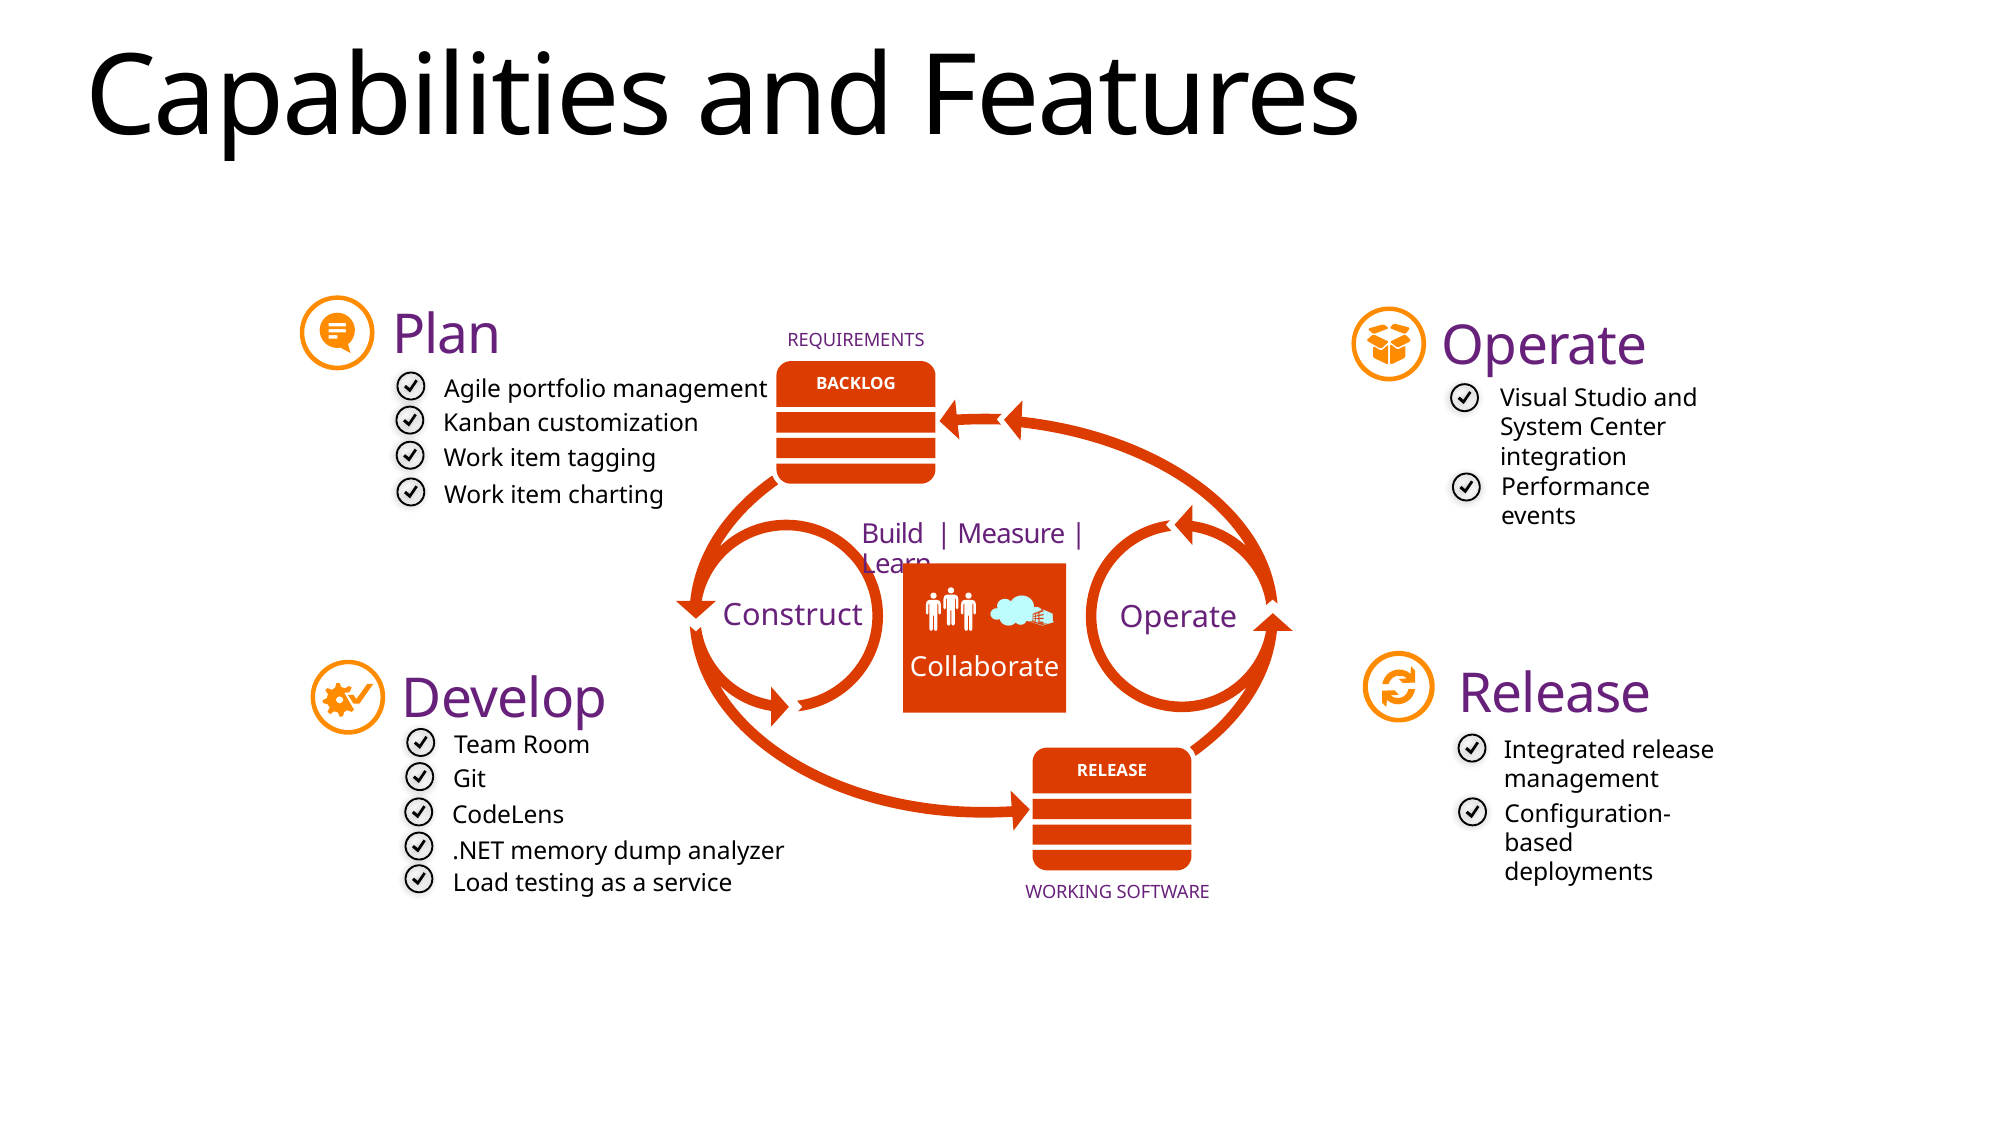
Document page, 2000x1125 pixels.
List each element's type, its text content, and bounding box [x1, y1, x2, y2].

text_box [396, 477, 426, 507]
text_box Integrated release management [1489, 726, 1735, 790]
text_box [1362, 650, 1435, 723]
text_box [1449, 382, 1480, 413]
text_box Kanban customization [428, 399, 675, 434]
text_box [404, 864, 434, 894]
text_box Operate [1427, 309, 1663, 384]
title Capabilities and Features [85, 37, 1914, 161]
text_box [1451, 472, 1481, 502]
text_box Git [438, 756, 675, 791]
text_box CodeLens [437, 791, 675, 827]
text_box [1351, 306, 1427, 382]
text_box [396, 371, 426, 401]
text_box [299, 295, 375, 371]
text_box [395, 405, 425, 435]
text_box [404, 831, 434, 861]
text_box Configuration-based deployments [1489, 790, 1735, 894]
text_box Visual Studio and System Center integration [1485, 374, 1731, 478]
text_box Load testing as a service [438, 859, 675, 904]
text_box Work item charting [429, 471, 675, 516]
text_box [406, 727, 436, 758]
text_box [310, 659, 386, 735]
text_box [1457, 733, 1487, 763]
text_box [1457, 797, 1488, 827]
text_box Develop [386, 663, 623, 738]
text_box Agile portfolio management [429, 365, 675, 399]
text_box Work item tagging [428, 434, 675, 479]
text_box Release [1443, 657, 1667, 732]
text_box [404, 797, 434, 827]
text_box Plan [377, 298, 517, 373]
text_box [395, 440, 425, 470]
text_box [405, 761, 435, 792]
text_box Team Room [439, 721, 675, 756]
text_box Performance events [1486, 463, 1732, 538]
picture [989, 581, 1056, 640]
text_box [675, 327, 1293, 911]
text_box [925, 587, 977, 631]
text_box .NET memory dump analyzer [437, 827, 675, 873]
